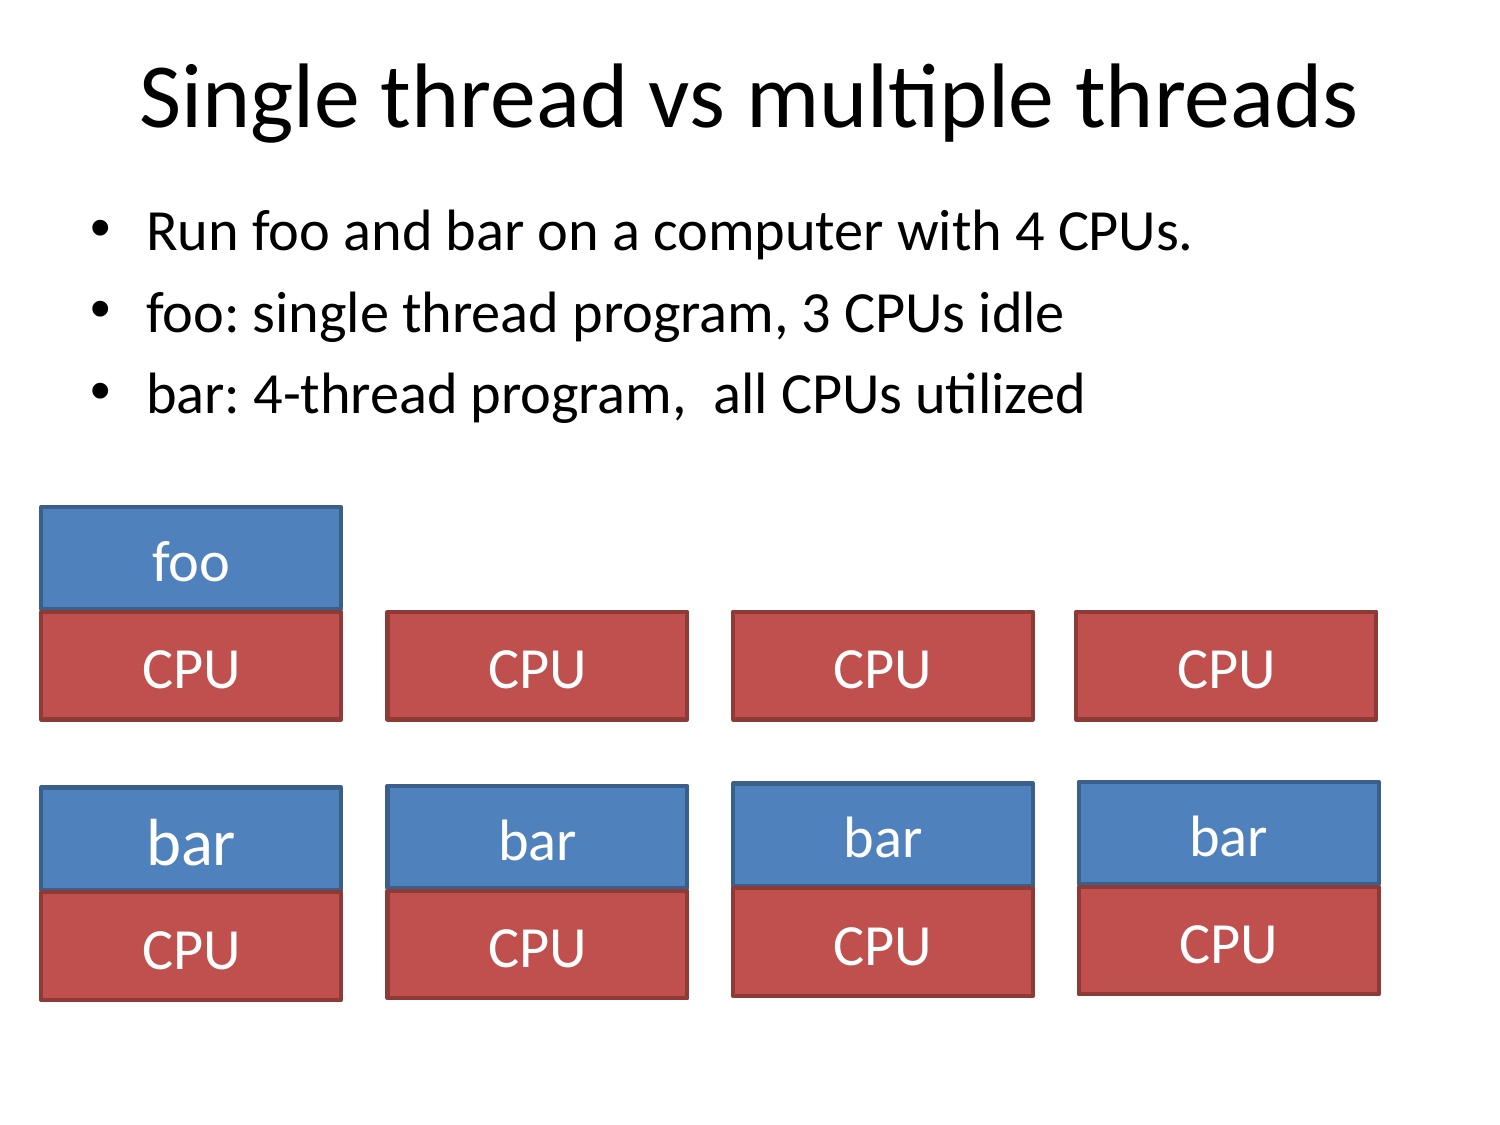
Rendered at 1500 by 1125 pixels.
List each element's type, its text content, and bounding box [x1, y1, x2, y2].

list Run foo and bar on a computer with 4 CPUs. foo: single thread program, 3 CPUs idle bar: 4-thread program, all CPUs utilized [75, 184, 1425, 1045]
text_box CPU [385, 610, 689, 722]
text_box CPU [731, 610, 1035, 722]
text_box CPU [1074, 610, 1378, 722]
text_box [40, 787, 342, 1001]
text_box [732, 783, 1034, 997]
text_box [387, 785, 688, 999]
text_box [40, 506, 342, 720]
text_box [1078, 781, 1379, 995]
title Single thread vs multiple threads [75, 0, 1425, 184]
